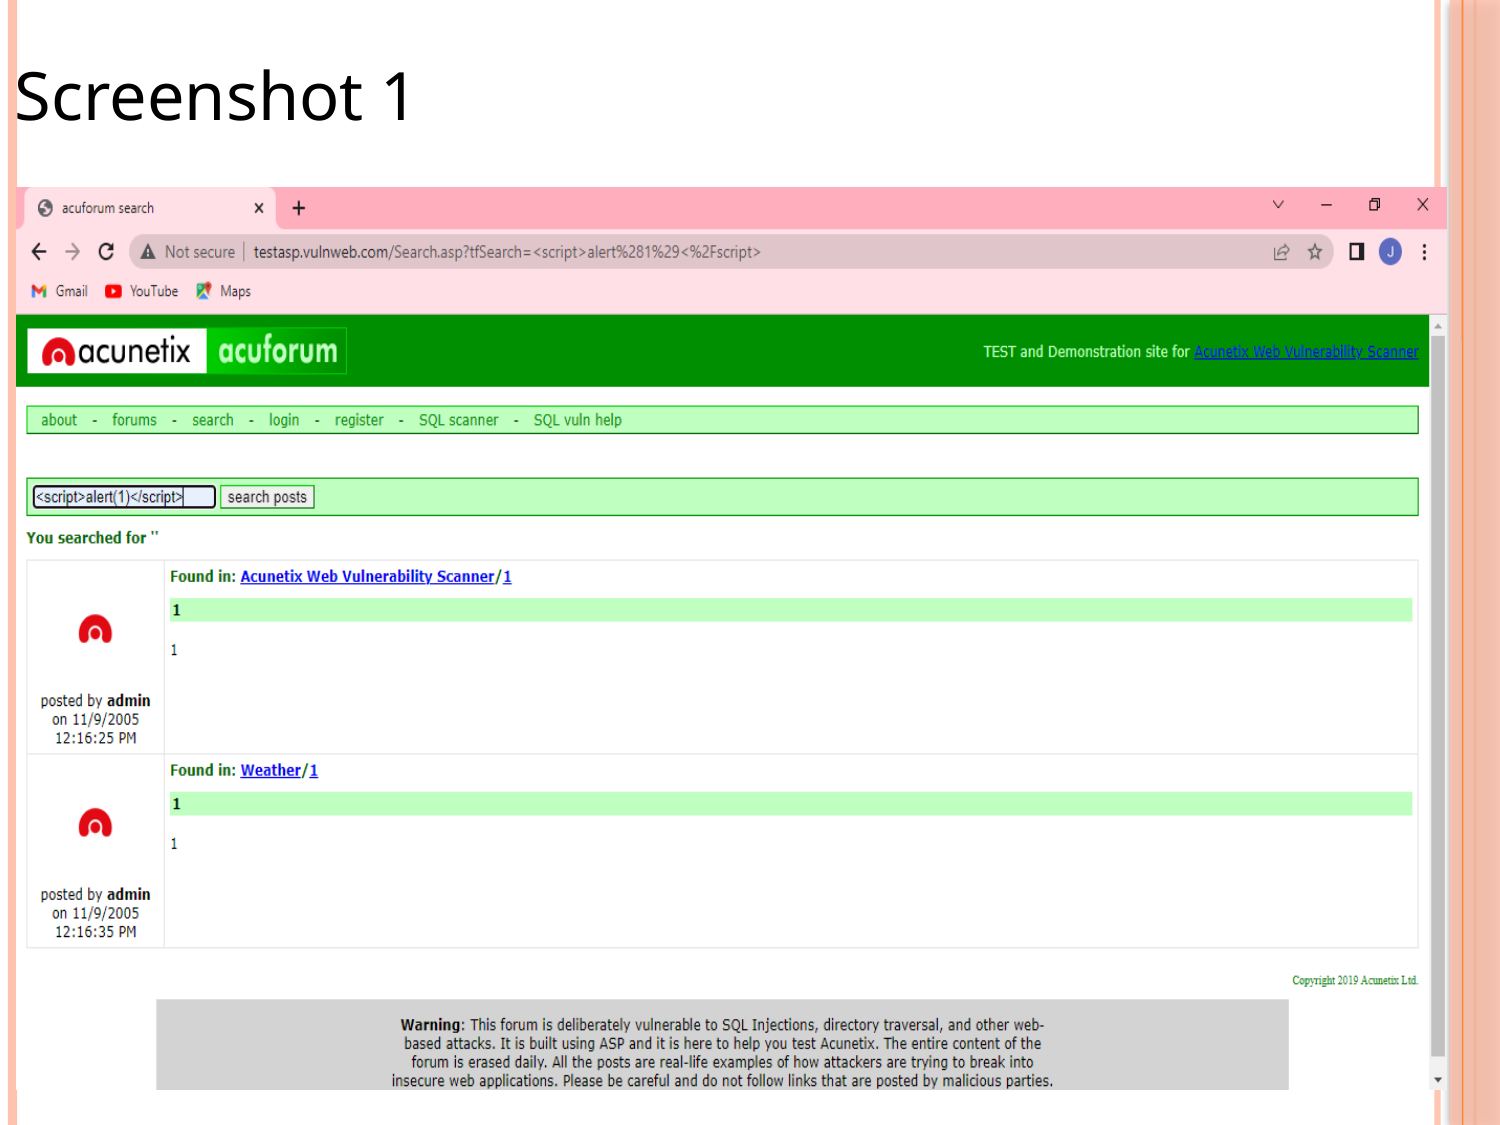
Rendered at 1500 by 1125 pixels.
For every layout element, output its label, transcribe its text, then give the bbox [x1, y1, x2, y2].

picture [15, 186, 1448, 1091]
text_box Screenshot 1 [0, 46, 1500, 142]
